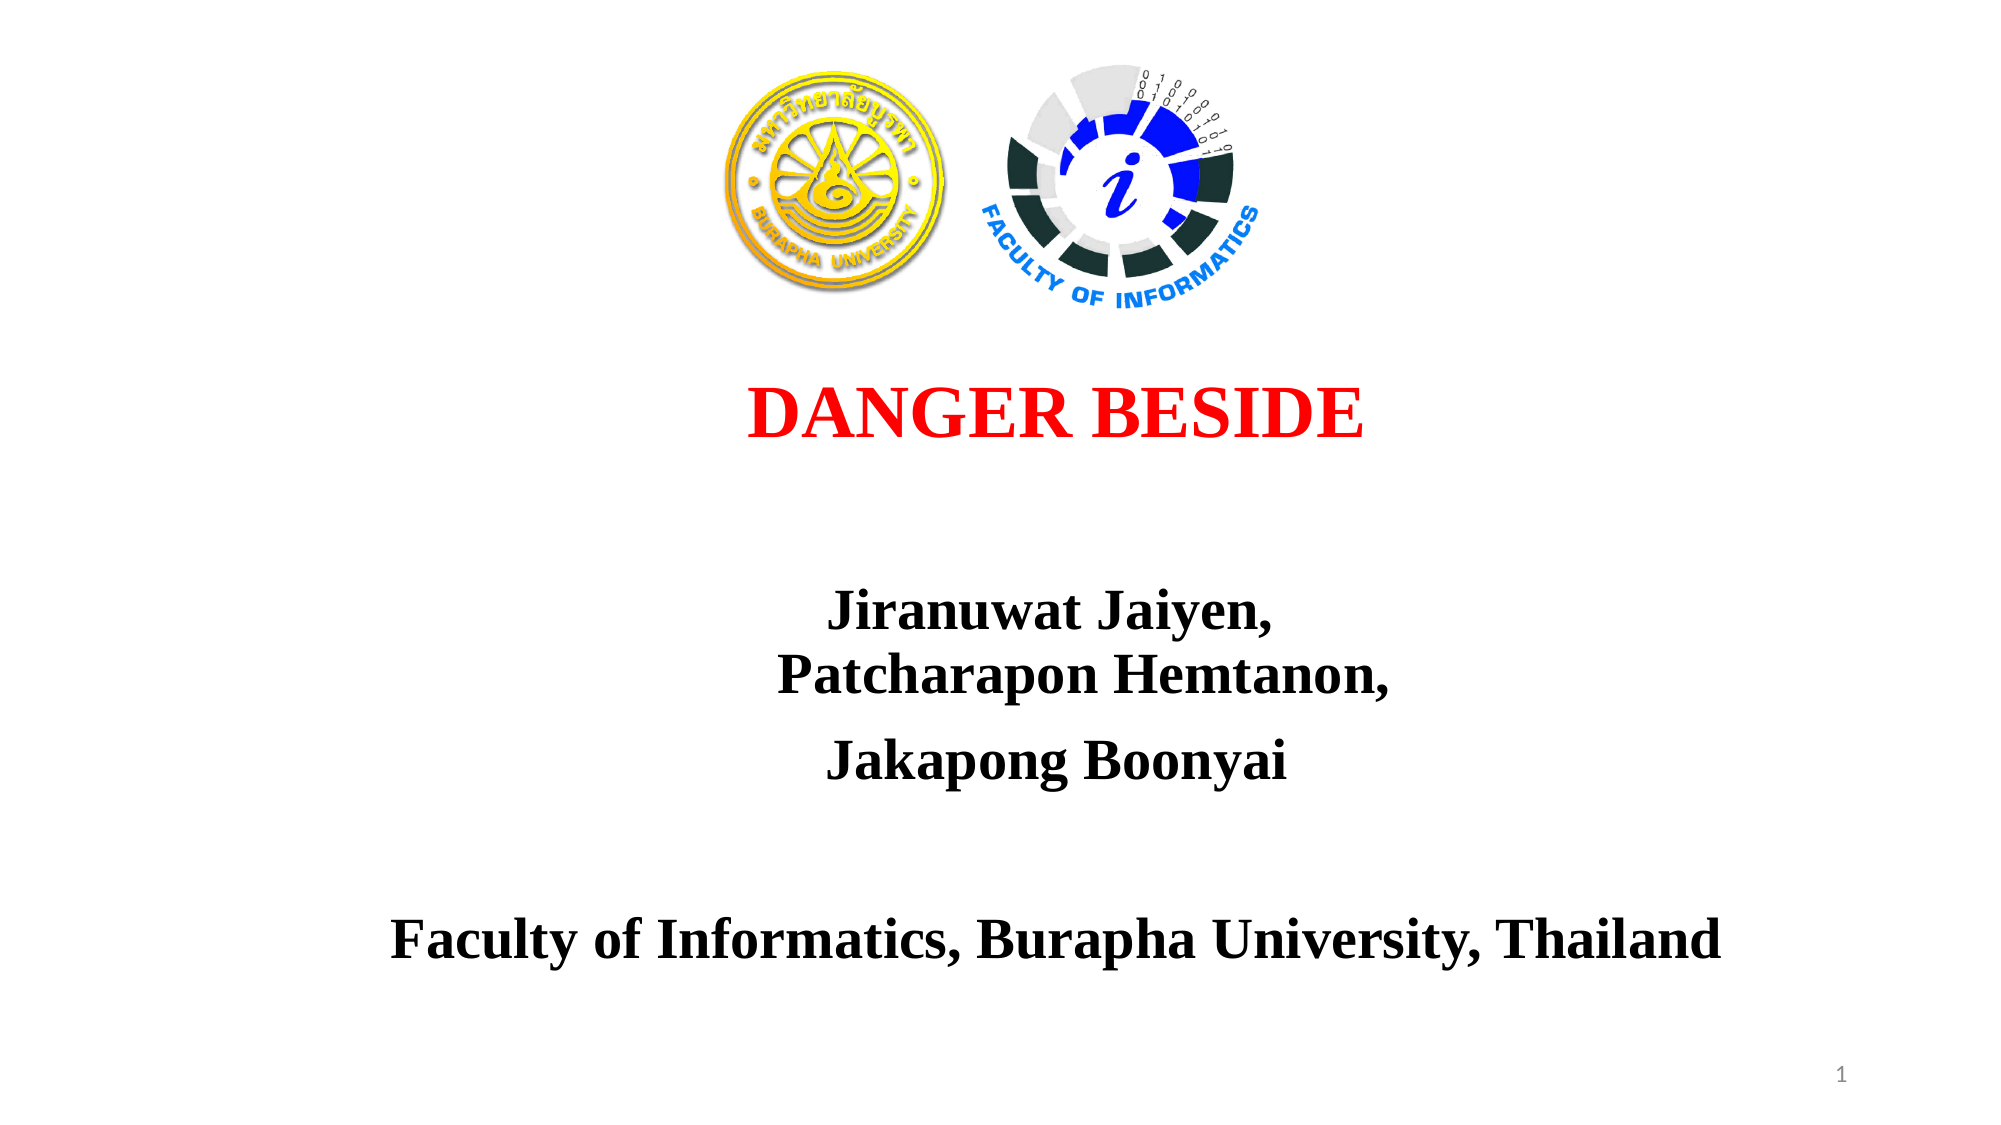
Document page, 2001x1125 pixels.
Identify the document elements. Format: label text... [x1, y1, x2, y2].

picture [722, 69, 948, 295]
subtitle DANGER BESIDE Jiranuwat Jaiyen, Patcharapon Hemtanon, Jakapong Boonyai Faculty of Informatics, Burapha University, Thailand [182, 366, 1930, 1008]
slide_number 1 [1774, 1042, 1863, 1103]
picture [966, 27, 1274, 331]
